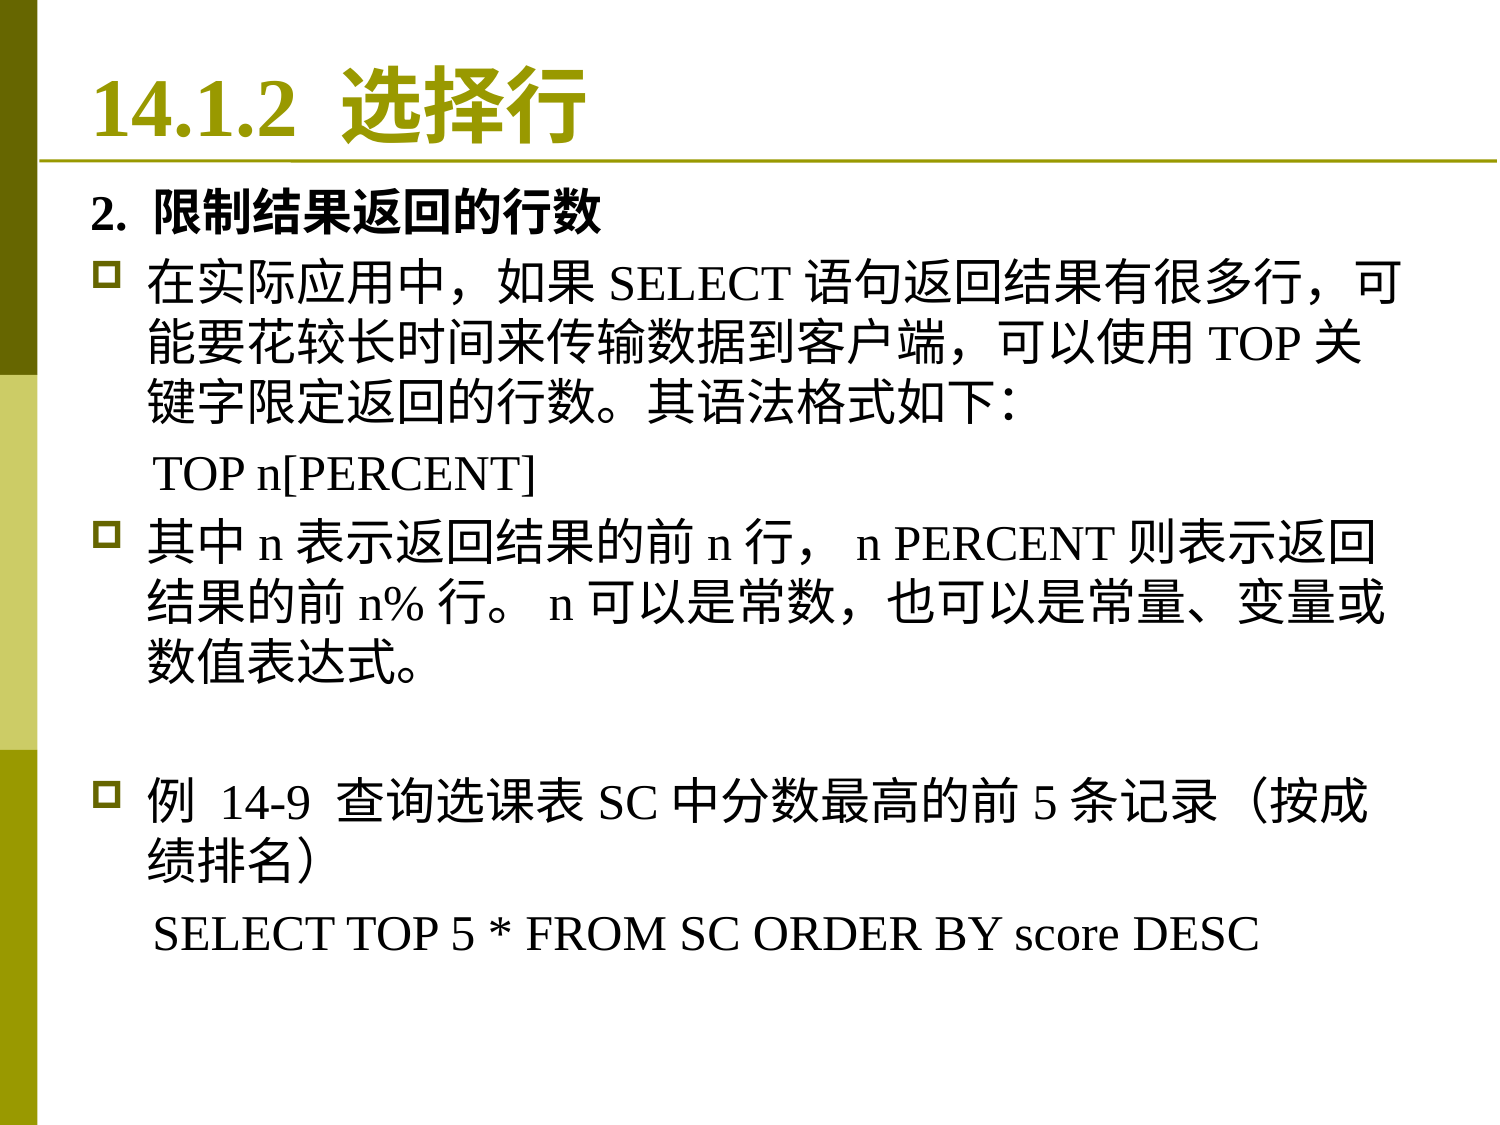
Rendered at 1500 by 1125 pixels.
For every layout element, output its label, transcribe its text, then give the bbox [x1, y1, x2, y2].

title 14.1.2 选择行 [75, 45, 1425, 161]
list 2. 限制结果返回的行数 在实际应用中，如果SELECT语句返回结果有很多行，可能要花较长时间来传输数据到客户端，可以使用TOP关键字限定返回的行数。其语法格式如下： TOP n[PERCENT] 其中n表示返回结果的前n行，n PERCENT则表示返回结果的前n%行。n可以是常数，也可以是常量、变量或数值表达式。 例 14‑9 查询选课表SC中分数最高的前5条记录（按成绩排名） SELECT TOP 5 * FROM SC order by score desc [75, 172, 1425, 1024]
